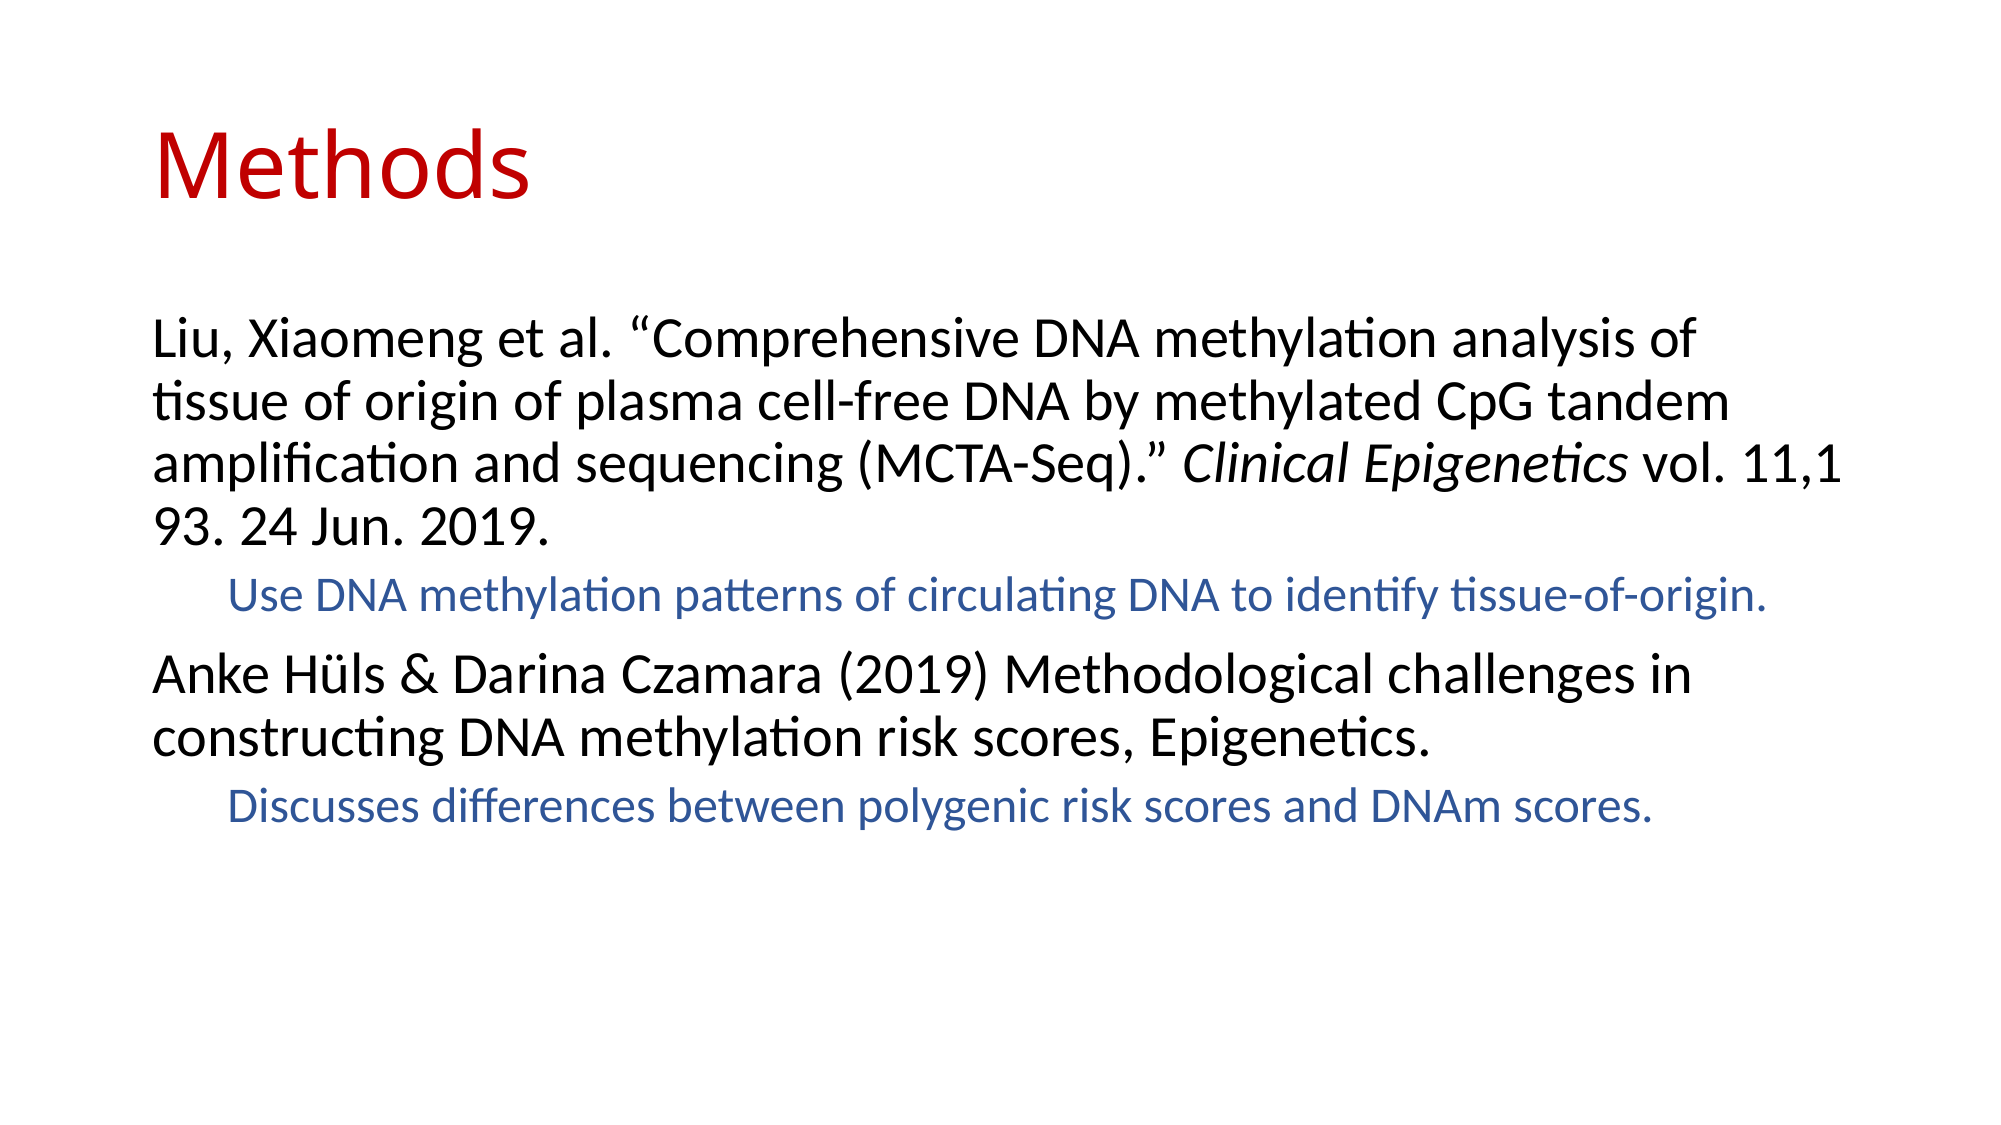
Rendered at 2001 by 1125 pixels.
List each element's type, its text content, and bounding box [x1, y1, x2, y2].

list Liu, Xiaomeng et al. “Comprehensive DNA methylation analysis of tissue of origin of plasma cell-free DNA by methylated CpG tandem amplification and sequencing (MCTA-Seq).” Clinical Epigenetics vol. 11,1 93. 24 Jun. 2019. Use DNA methylation patterns of circulating DNA to identify tissue-of-origin. Anke Hüls & Darina Czamara (2019) Methodological challenges in constructing DNA methylation risk scores, Epigenetics. Discusses differences between polygenic risk scores and DNAm scores. [137, 299, 1863, 1014]
title Methods [137, 59, 1863, 278]
